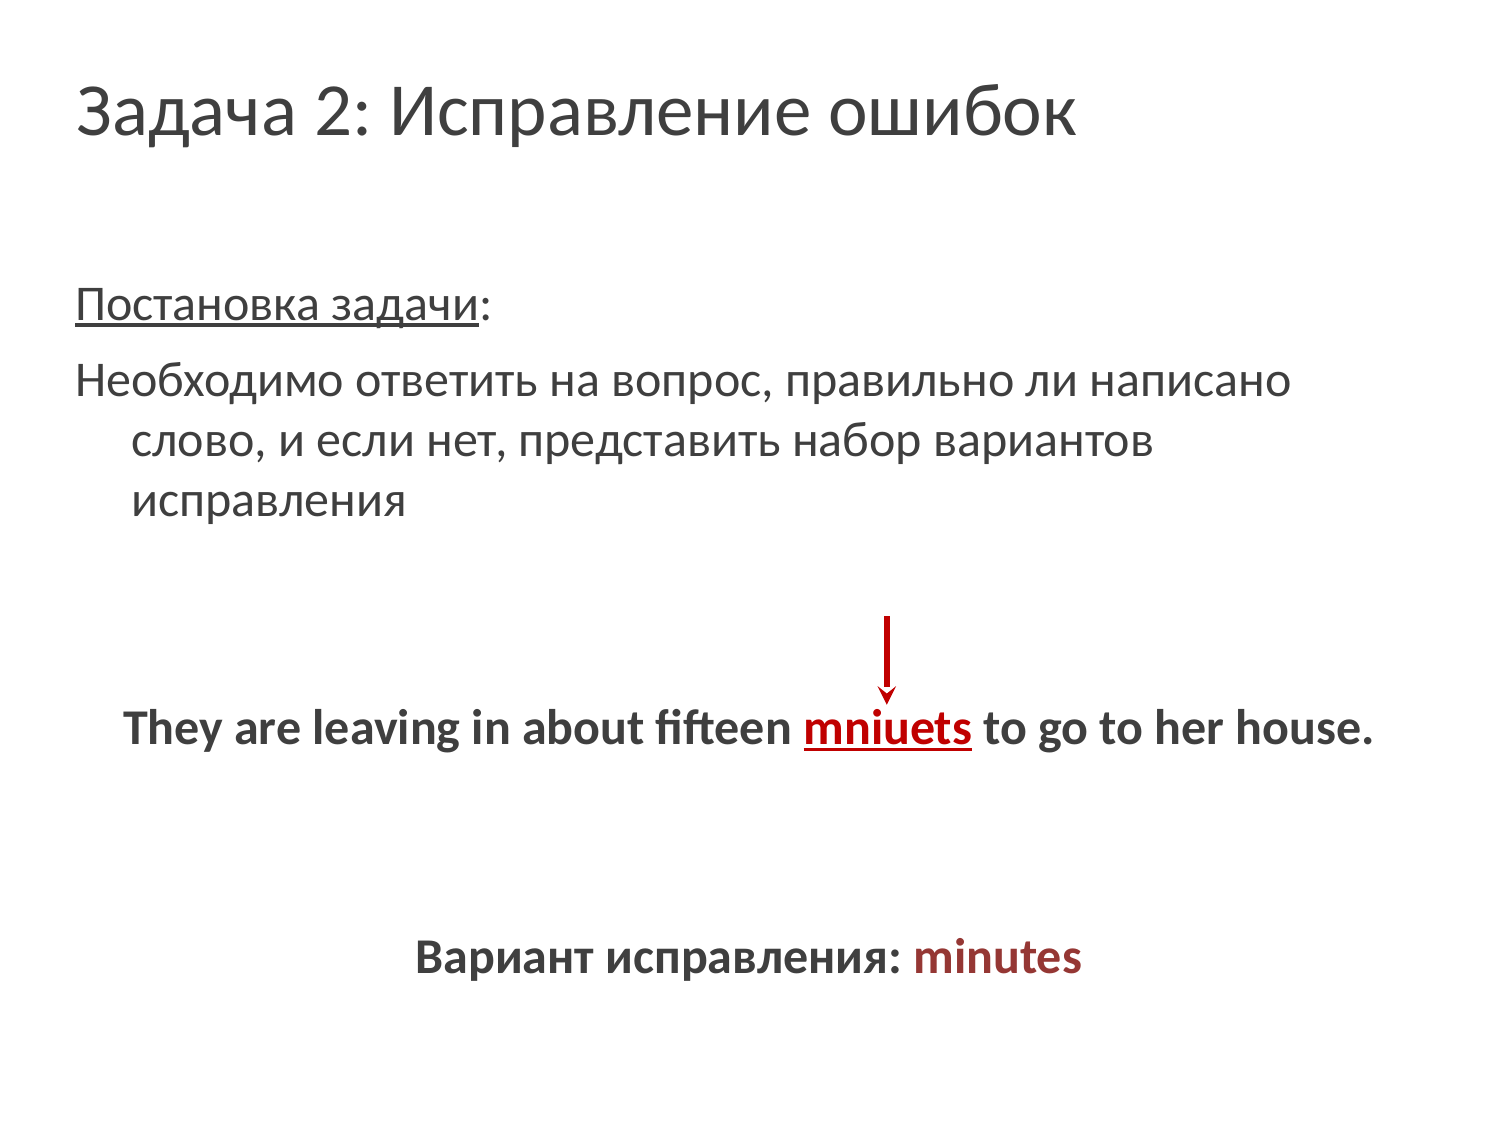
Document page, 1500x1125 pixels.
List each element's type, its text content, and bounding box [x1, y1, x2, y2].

title Задача 2: Исправление ошибок [76, 60, 1294, 256]
list Постановка задачи: Необходимо ответить на вопрос, правильно ли написано слово, и если нет, представить набор вариантов исправления They are leaving in about fifteen mniuets to go to her house. Вариант исправления: minutes [75, 262, 1424, 1059]
